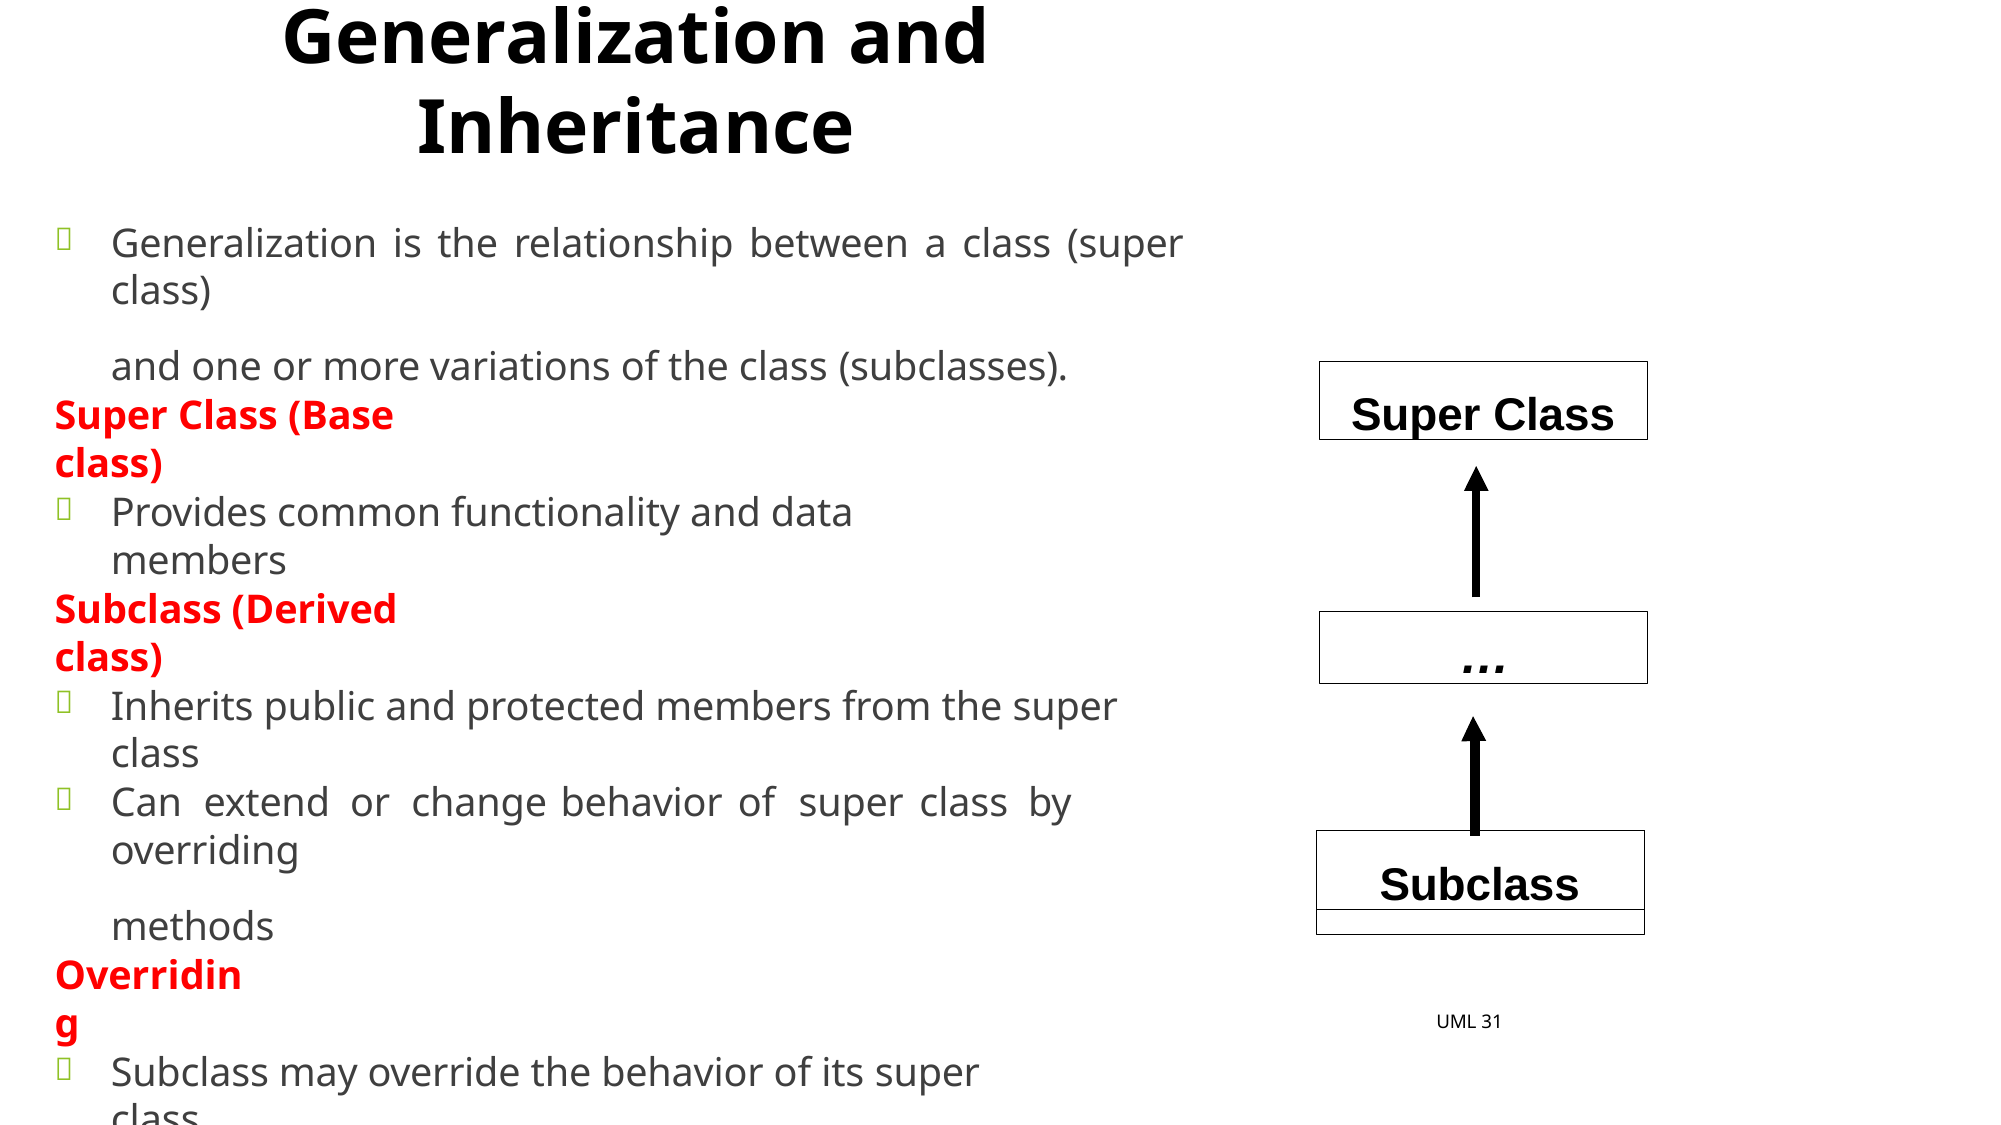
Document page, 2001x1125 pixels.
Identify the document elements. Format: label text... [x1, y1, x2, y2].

text_box  [52, 680, 87, 721]
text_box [1460, 715, 1487, 837]
text_box  [52, 1046, 87, 1087]
text_box Subclass may override the behavior of its super class [108, 1044, 1046, 1125]
text_box Overriding [52, 947, 252, 1045]
text_box UML 31 [1434, 1007, 1509, 1033]
title Generalization and Inheritance [87, 0, 1182, 173]
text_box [1463, 465, 1489, 598]
text_box Subclass (Derived class) [52, 581, 494, 679]
text_box … [1319, 611, 1648, 684]
text_box [1316, 910, 1645, 935]
text_box Inherits public and protected members from the super class [108, 678, 1173, 775]
text_box Super Class (Base class) [52, 388, 490, 486]
text_box Generalization is the relationship between a class (super class) and one or more variations of the class (subclasses). [108, 215, 1273, 389]
text_box Can extend or change behavior of super class by overriding methods [108, 775, 1273, 949]
text_box Subclass [1316, 830, 1645, 910]
text_box  [52, 217, 87, 258]
text_box  [52, 776, 87, 817]
text_box Provides common functionality and data members [108, 485, 1001, 582]
text_box Super Class [1319, 361, 1648, 440]
text_box  [52, 486, 87, 527]
